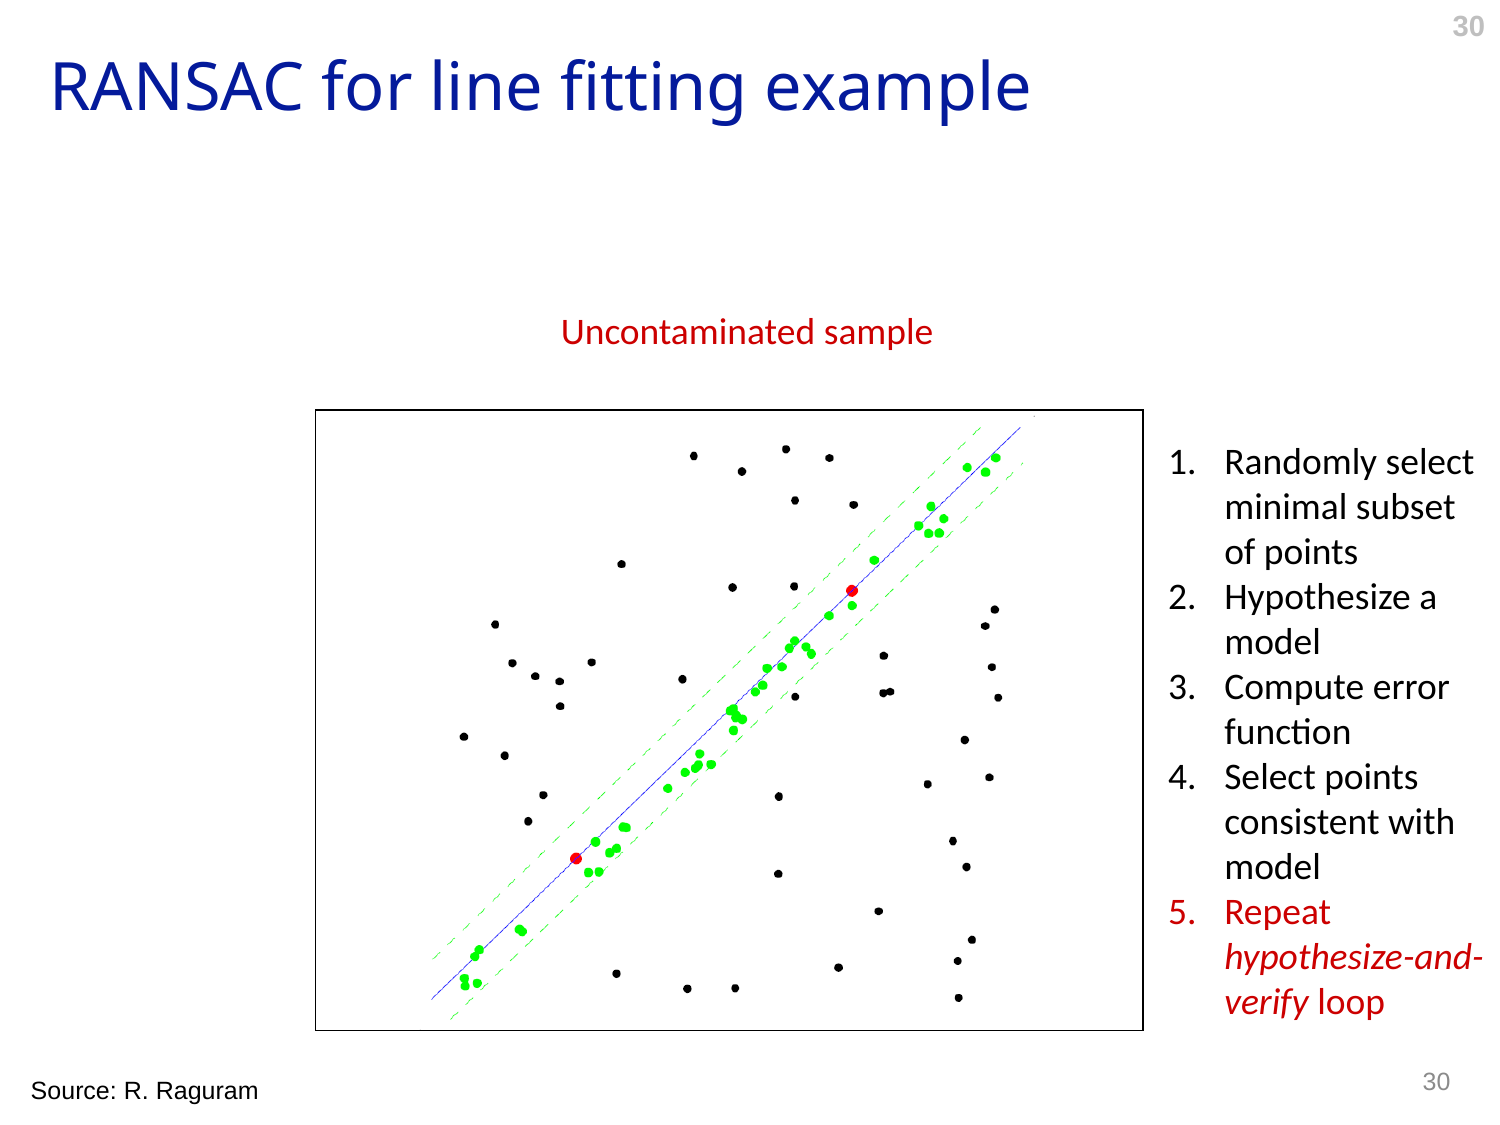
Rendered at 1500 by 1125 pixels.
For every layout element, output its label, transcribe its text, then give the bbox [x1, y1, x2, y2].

text_box Uncontaminated sample [399, 299, 1095, 360]
slide_number 30 [749, 1057, 1466, 1103]
text_box Source: R. Raguram [15, 1067, 275, 1112]
text_box Randomly select minimal subset of points Hypothesize a model Compute error function Select points consistent with model Repeat hypothesize-and-verify loop [1153, 429, 1500, 1075]
title RANSAC for line fitting example [34, 27, 1466, 141]
picture [315, 410, 1143, 1031]
